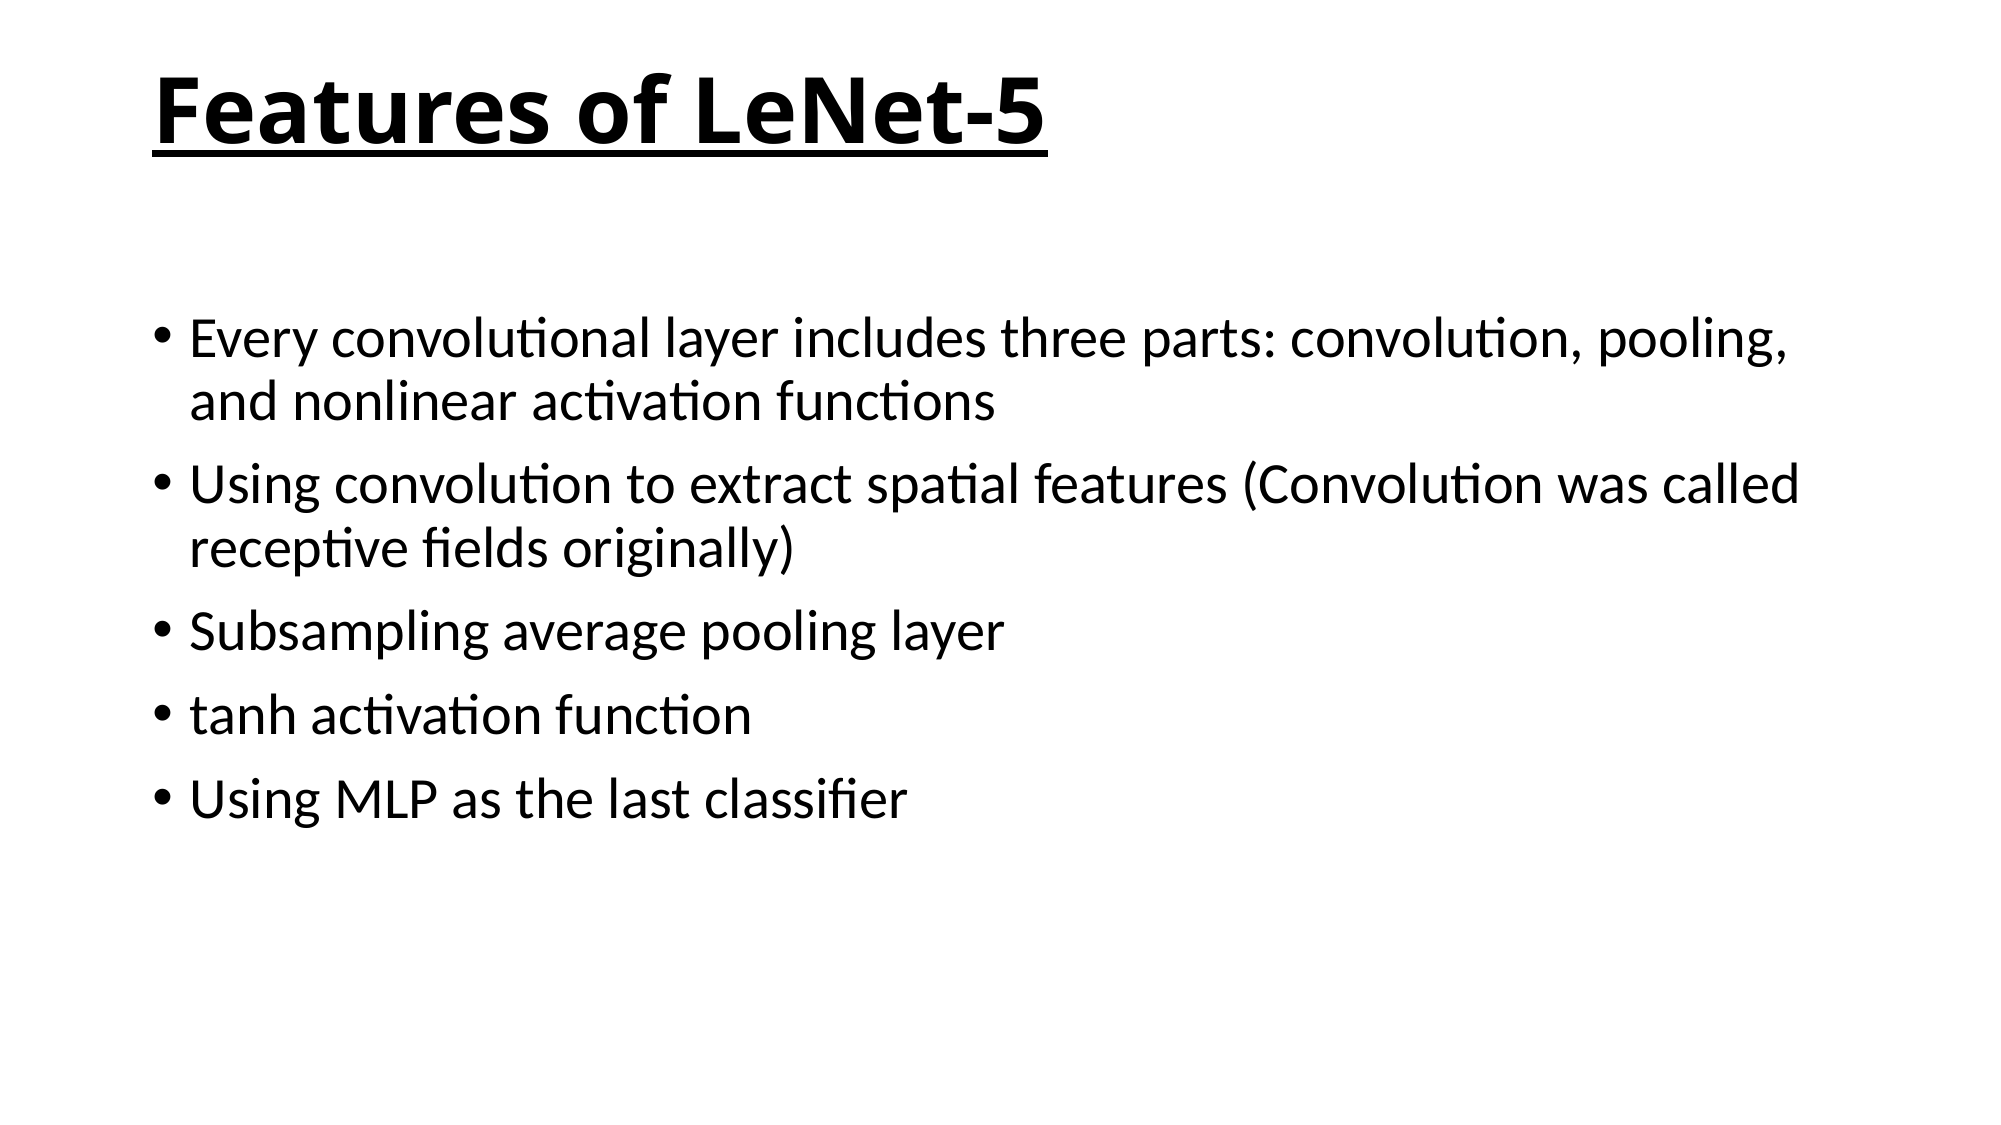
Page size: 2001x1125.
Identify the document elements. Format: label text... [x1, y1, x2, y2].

title Features of LeNet-5 [137, 59, 1863, 278]
list Every convolutional layer includes three parts: convolution, pooling, and nonlinear activation functions Using convolution to extract spatial features (Convolution was called receptive fields originally) Subsampling average pooling layer tanh activation function Using MLP as the last classifier [137, 299, 1863, 1014]
